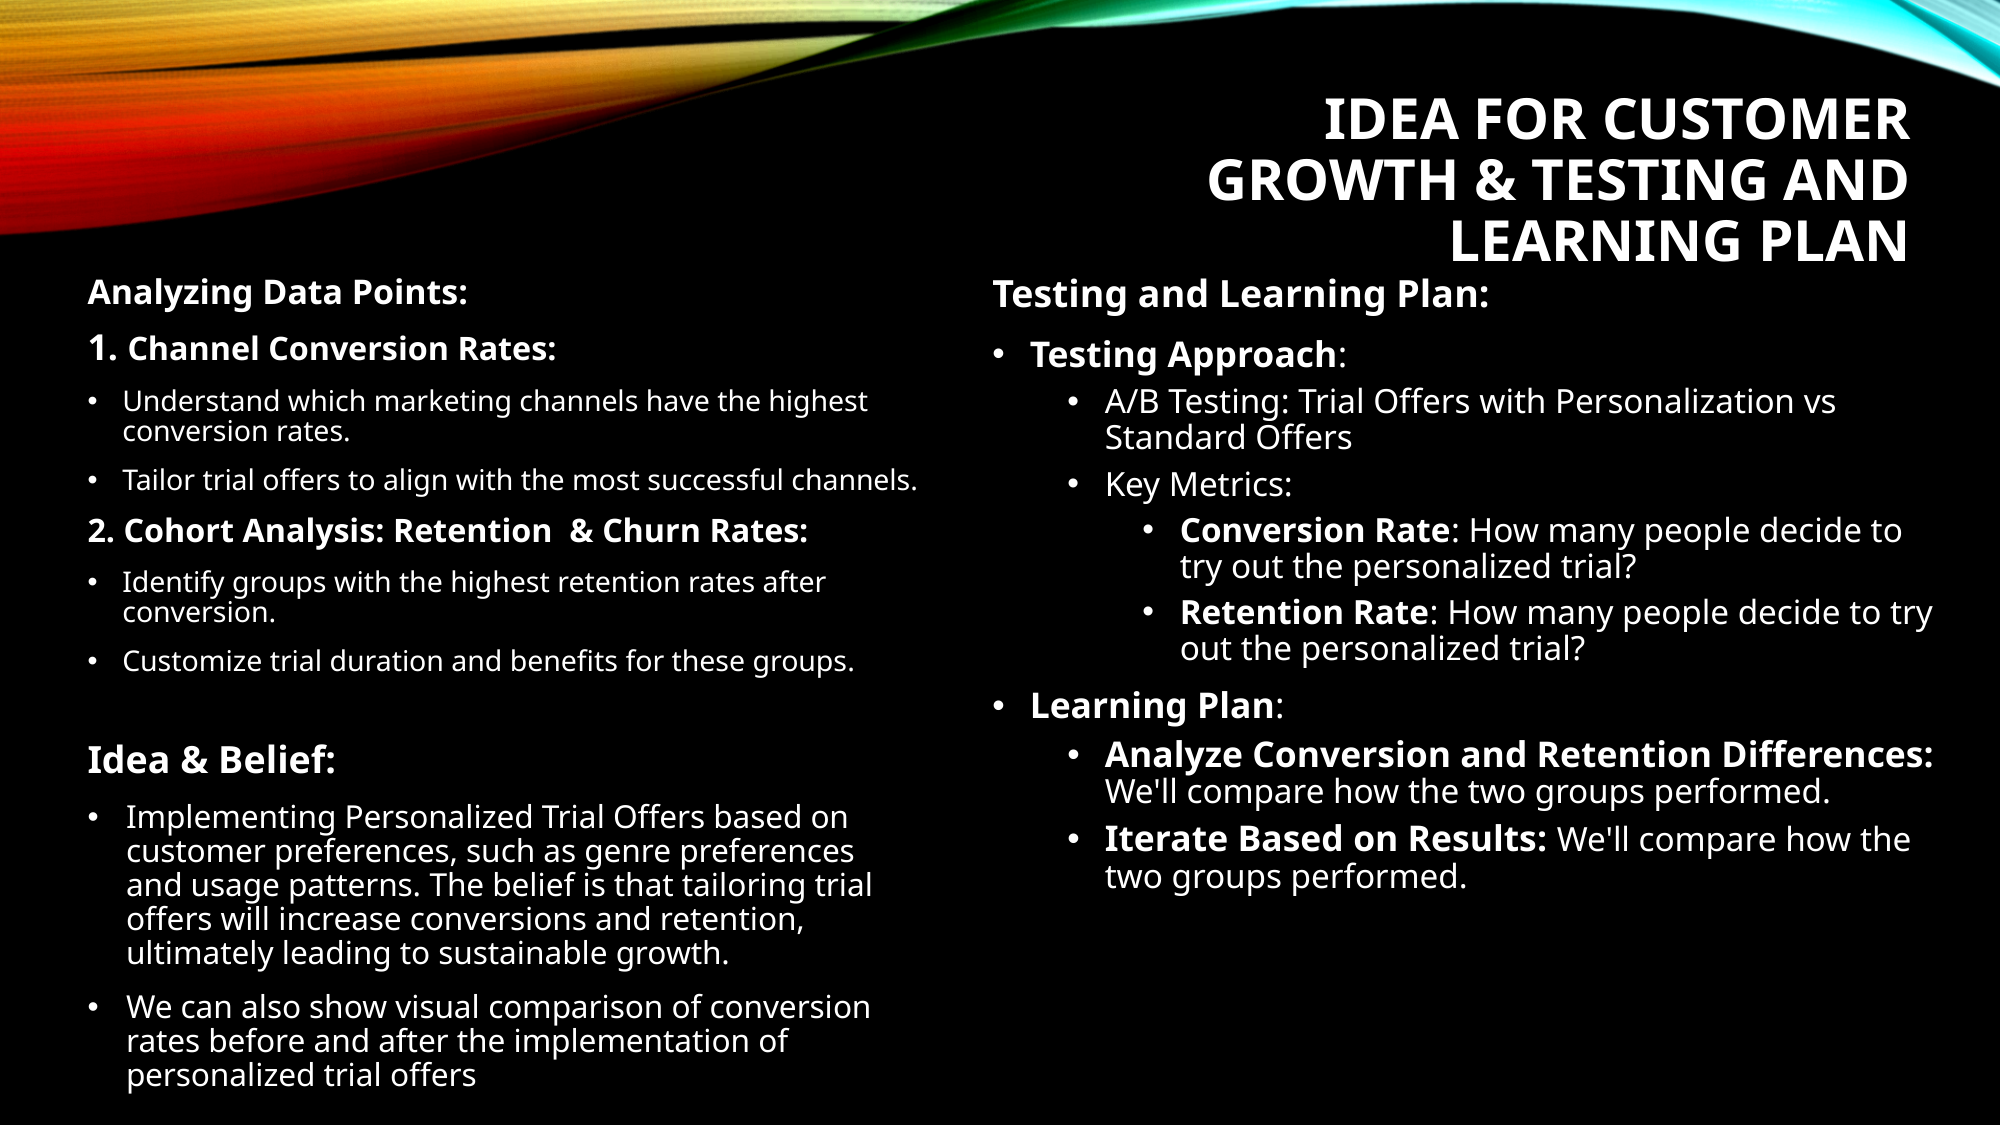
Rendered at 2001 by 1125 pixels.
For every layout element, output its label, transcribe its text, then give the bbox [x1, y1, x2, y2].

text_box Testing and Learning Plan: Testing Approach: A/B Testing: Trial Offers with Personalization vs Standard Offers Key Metrics: Conversion Rate: How many people decide to try out the personalized trial? Retention Rate: How many people decide to try out the personalized trial? Learning Plan: Analyze Conversion and Retention Differences: We'll compare how the two groups performed. Iterate Based on Results: We'll compare how the two groups performed. [977, 267, 1963, 1096]
picture [0, 0, 2000, 237]
list Analyzing Data Points: 1. Channel Conversion Rates: Understand which marketing channels have the highest conversion rates. Tailor trial offers to align with the most successful channels. 2. Cohort Analysis: Retention & Churn Rates: Identify groups with the highest retention rates after conversion. Customize trial duration and benefits for these groups. [72, 267, 946, 715]
text_box Idea & Belief: Implementing Personalized Trial Offers based on customer preferences, such as genre preferences and usage patterns. The belief is that tailoring trial offers will increase conversions and retention, ultimately leading to sustainable growth. We can also show visual comparison of conversion rates before and after the implementation of personalized trial offers [72, 733, 923, 1108]
title Idea for Customer Growth & Testing and Learning Plan [1090, 82, 1926, 267]
